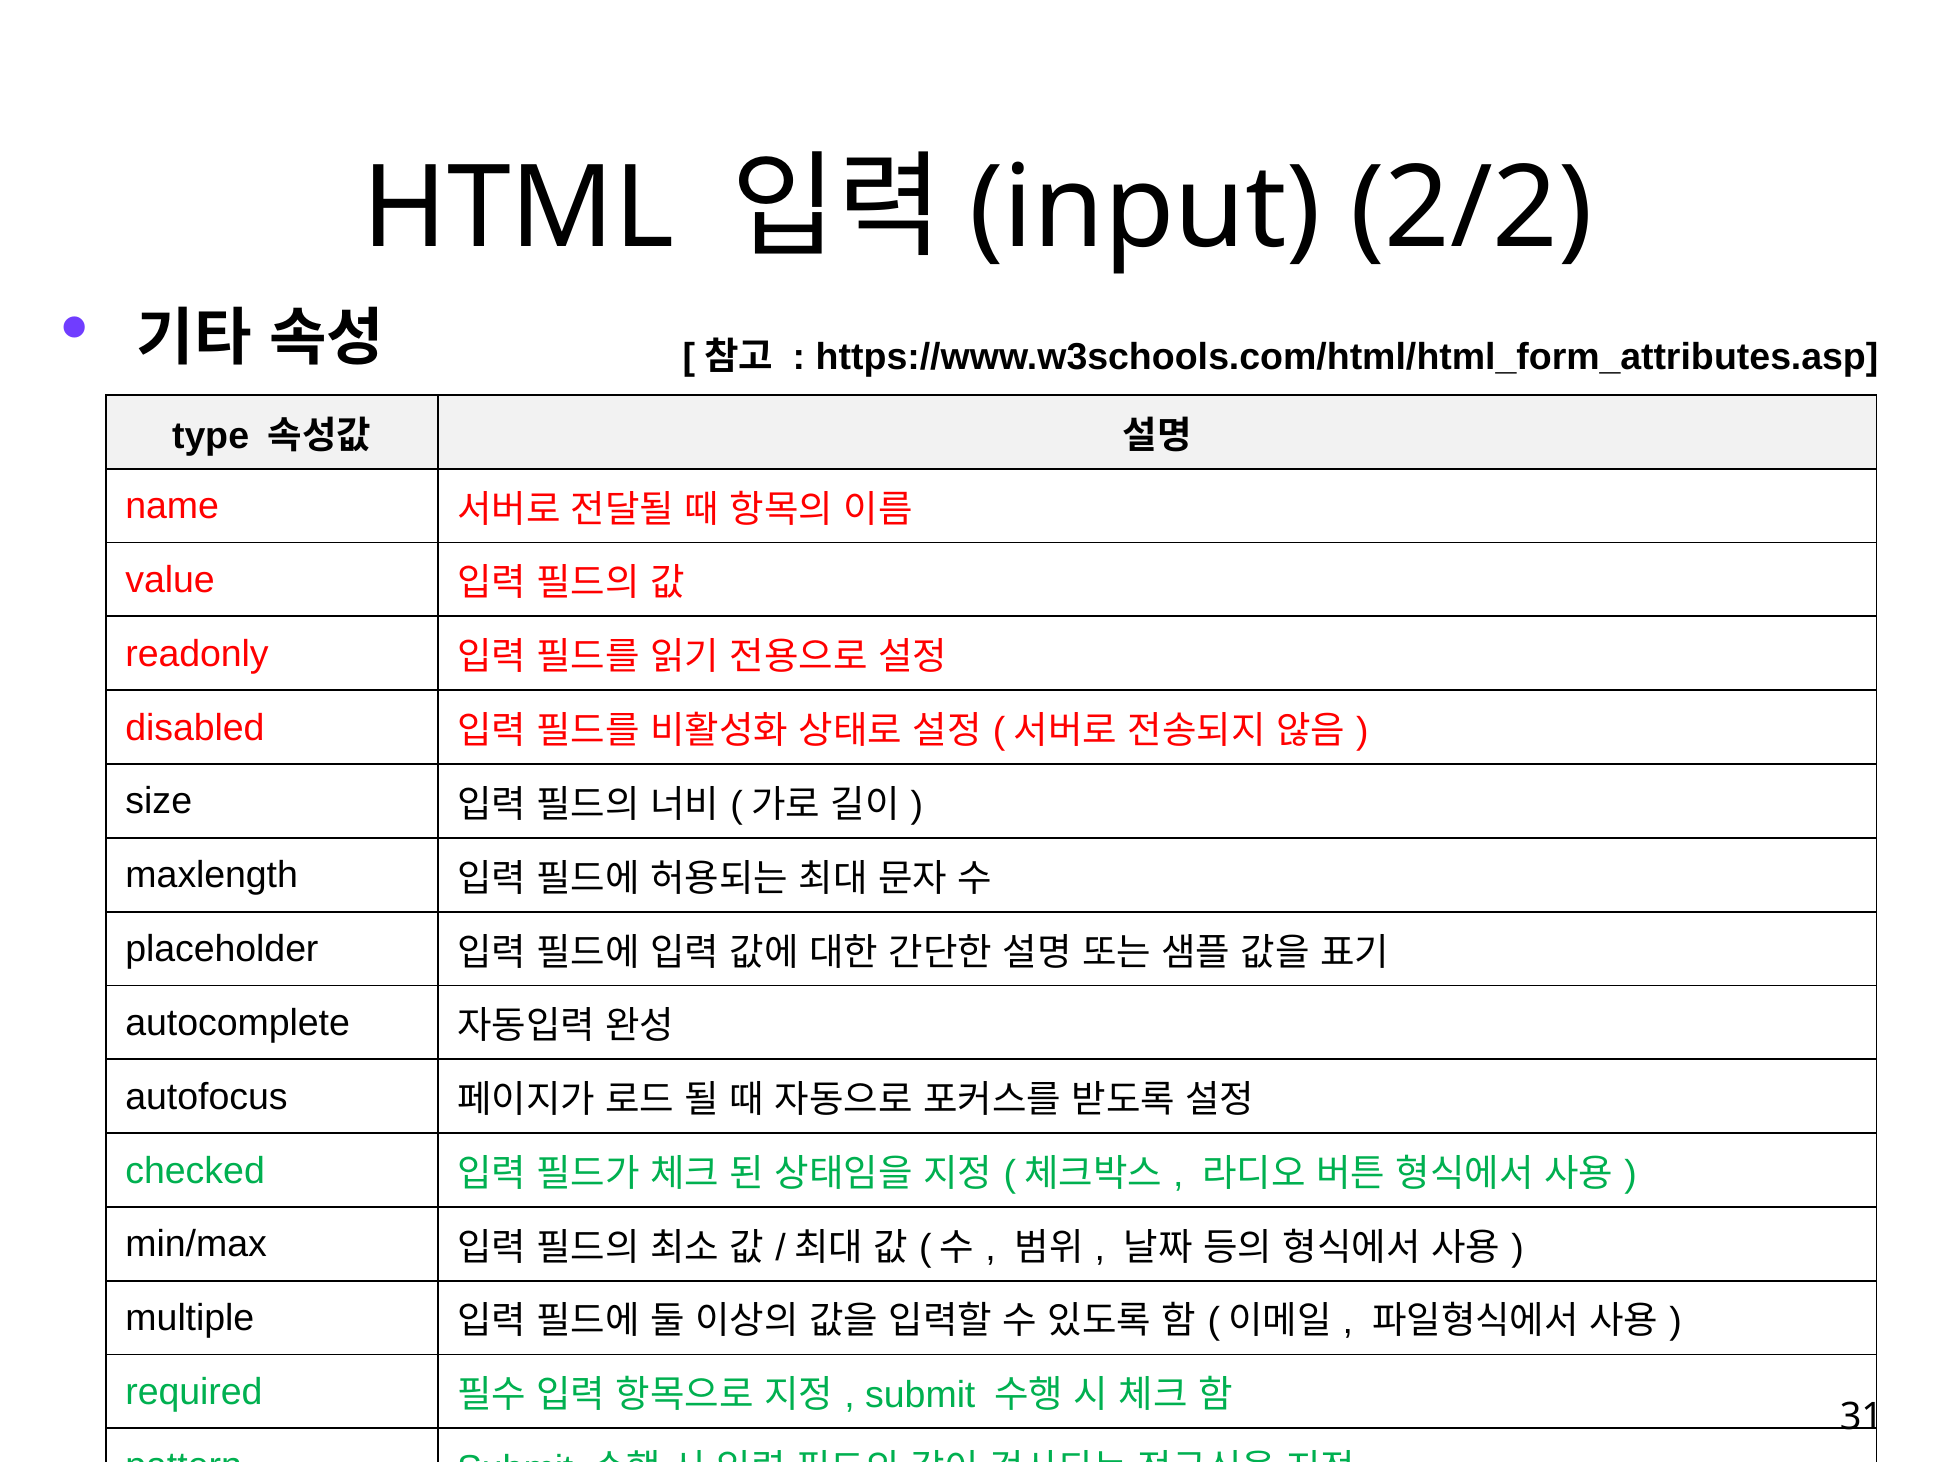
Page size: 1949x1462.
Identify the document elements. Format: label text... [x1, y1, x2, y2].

table_cell 입력 필드에 입력 값에 대한 간단한 설명 또는 샘플 값을 표기 [439, 913, 1876, 985]
table_cell value [107, 543, 437, 615]
table_cell autofocus [107, 1060, 437, 1132]
table_cell min/max [107, 1208, 437, 1280]
table_cell autocomplete [107, 986, 437, 1058]
table_cell 입력 필드에 둘 이상의 값을 입력할 수 있도록 함(이메일, 파일형식에서 사용) [439, 1282, 1876, 1354]
table_cell readonly [107, 617, 437, 689]
table_cell 입력 필드의 값 [439, 543, 1876, 615]
table_cell multiple [107, 1282, 437, 1354]
table_cell 페이지가 로드 될 때 자동으로 포커스를 받도록 설정 [439, 1060, 1876, 1132]
text_box 기타 속성 [48, 289, 1897, 391]
table_cell 입력 필드의 너비(가로 길이) [439, 765, 1876, 837]
table_cell 입력 필드에 허용되는 최대 문자 수 [439, 839, 1876, 911]
table_cell disabled [107, 691, 437, 763]
table_header type 속성값 [107, 396, 437, 468]
text_box HTML 입력(input) (2/2) [181, 116, 1774, 280]
table_cell maxlength [107, 839, 437, 911]
table_cell size [107, 765, 437, 837]
table_cell 자동입력 완성 [439, 986, 1876, 1058]
text_box [참고 : https://www.w3schools.com/html/html_form_attributes.asp] [668, 324, 1895, 385]
table_cell 입력 필드를 읽기 전용으로 설정 [439, 617, 1876, 689]
table_cell checked [107, 1134, 437, 1206]
table_cell required [107, 1355, 437, 1427]
table_cell 입력 필드의 최소 값/최대 값(수, 범위, 날짜 등의 형식에서 사용) [439, 1208, 1876, 1280]
table_cell placeholder [107, 913, 437, 985]
table_header 설명 [439, 396, 1876, 468]
table_cell Submit 수행 시 입력 필드의 값이 검사되는 정규식을 지정 [439, 1429, 1496, 1462]
table_cell 입력 필드가 체크 된 상태임을 지정(체크박스, 라디오 버튼 형식에서 사용) [439, 1134, 1876, 1206]
table_cell pattern [107, 1429, 437, 1462]
slide_number 31 [1496, 1372, 1899, 1462]
table_cell 입력 필드를 비활성화 상태로 설정(서버로 전송되지 않음) [439, 691, 1876, 763]
table_cell 필수 입력 항목으로 지정, submit 수행 시 체크 함 [439, 1355, 1876, 1427]
table_cell name [107, 470, 437, 542]
table_cell 서버로 전달될 때 항목의 이름 [439, 470, 1876, 542]
